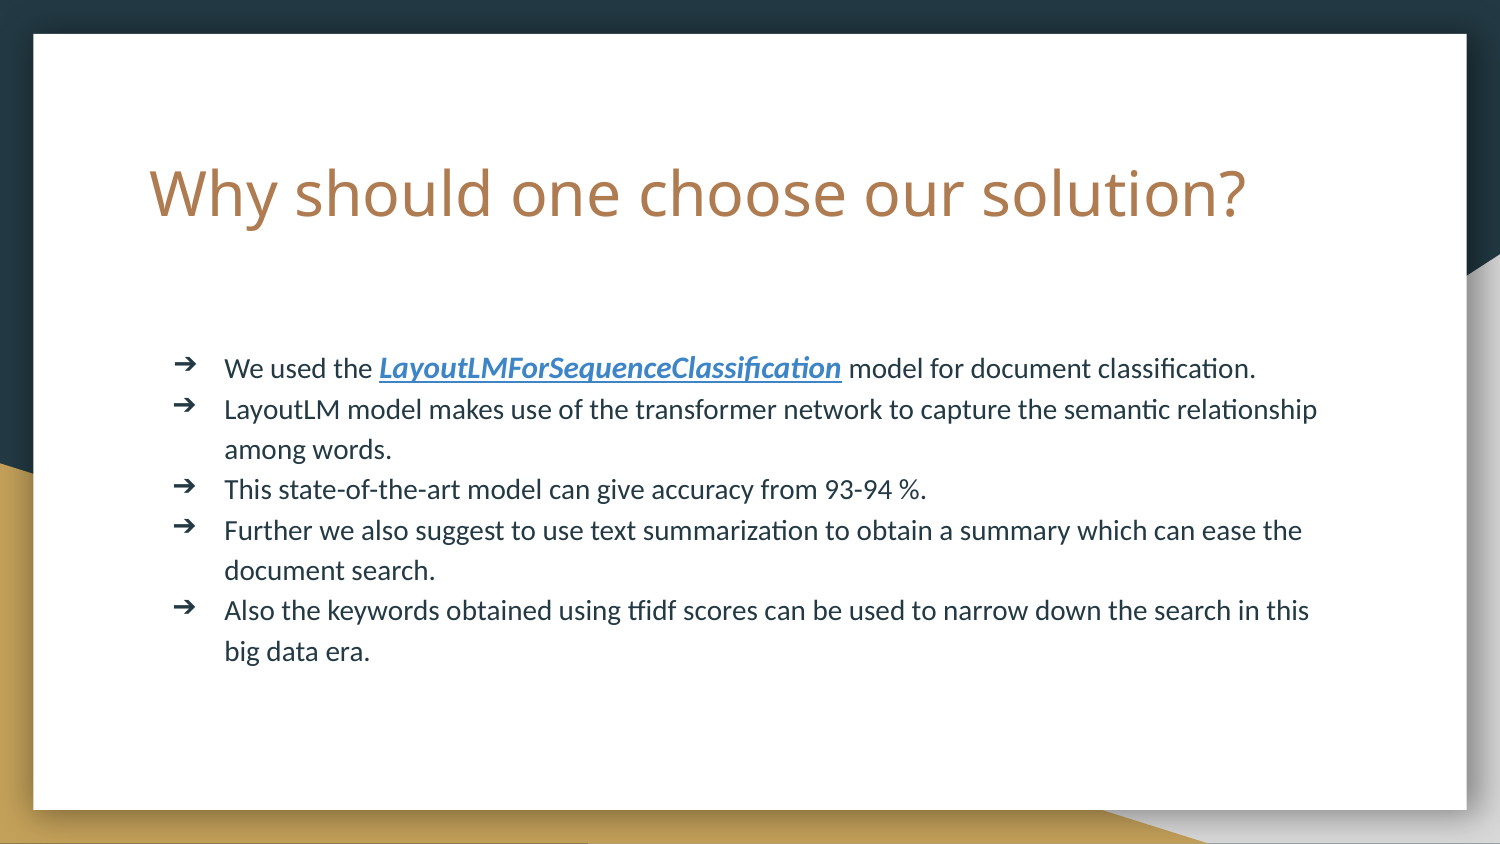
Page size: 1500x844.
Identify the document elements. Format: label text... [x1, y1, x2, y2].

title Why should one choose our solution? [134, 138, 1366, 296]
list We used the LayoutLMForSequenceClassification model for document classification. LayoutLM model makes use of the transformer network to capture the semantic relationship among words. This state-of-the-art model can give accuracy from 93-94 %. Further we also suggest to use text summarization to obtain a summary which can ease the document search. Also the keywords obtained using tfidf scores can be used to narrow down the search in this big data era. [134, 326, 1366, 729]
